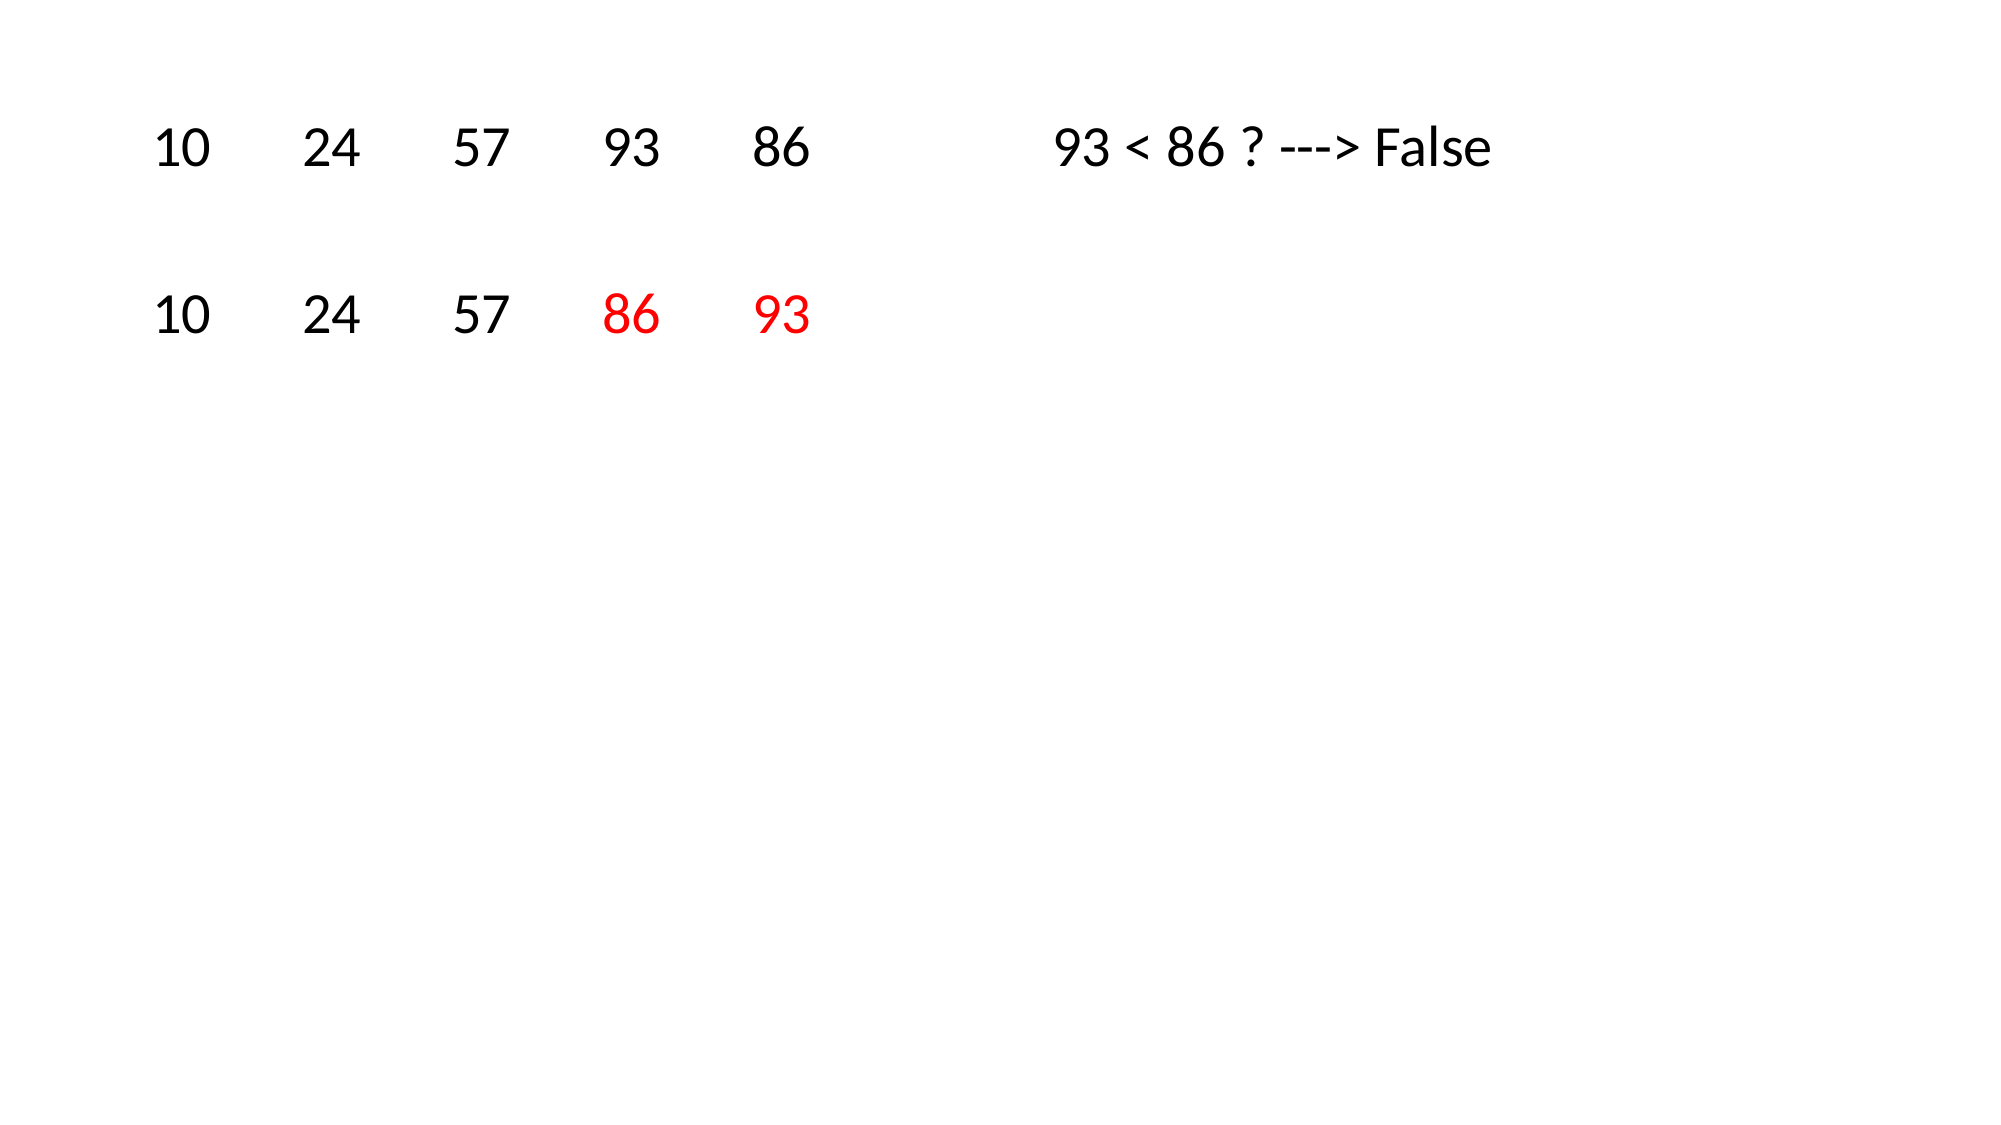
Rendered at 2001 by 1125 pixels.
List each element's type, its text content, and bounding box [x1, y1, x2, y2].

list 10 24 57 93 86 93 < 86 ? ---> False 10 24 57 86 93 [137, 108, 1863, 1014]
